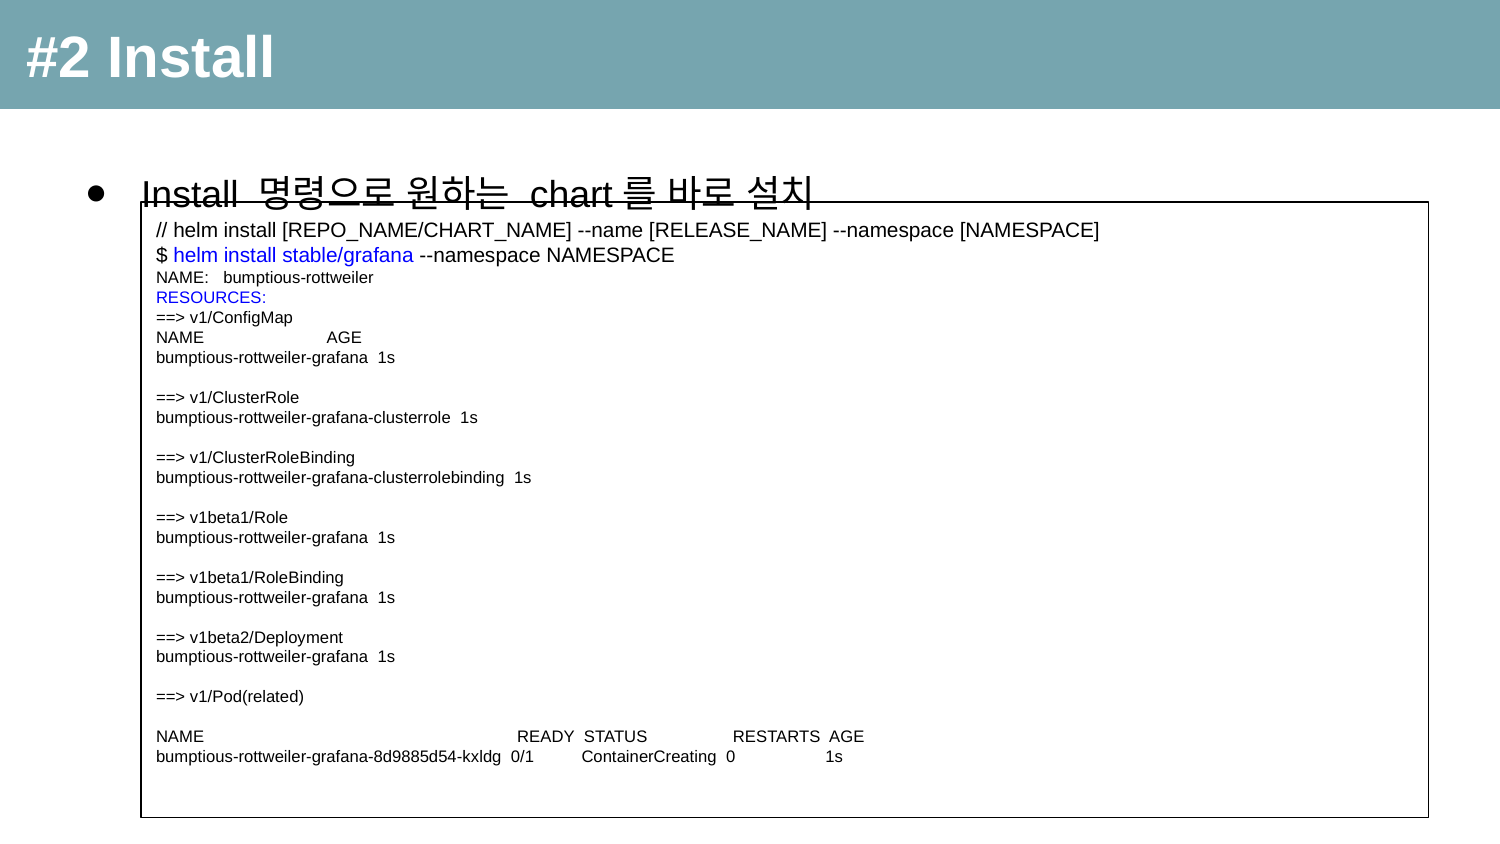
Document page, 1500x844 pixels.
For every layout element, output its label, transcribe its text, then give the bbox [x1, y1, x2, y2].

list Install 명령으로 원하는 chart를 바로 설치 [51, 132, 1449, 222]
text_box // helm install [REPO_NAME/CHART_NAME] --name [RELEASE_NAME] --namespace [NAMESPACE] $ helm install stable/grafana --namespace NAMESPACE NAME: bumptious-rottweiler RESOURCES: ==> v1/ConfigMap NAME AGE bumptious-rottweiler-grafana 1s ==> v1/ClusterRole bumptious-rottweiler-grafana-clusterrole 1s ==> v1/ClusterRoleBinding bumptious-rottweiler-grafana-clusterrolebinding 1s ==> v1beta1/Role bumptious-rottweiler-grafana 1s ==> v1beta1/RoleBinding bumptious-rottweiler-grafana 1s ==> v1beta2/Deployment bumptious-rottweiler-grafana 1s ==> v1/Pod(related) NAME READY STATUS RESTARTS AGE bumptious-rottweiler-grafana-8d9885d54-kxldg 0/1 ContainerCreating 0 1s [141, 202, 1429, 818]
text_box #2 Install [0, 0, 1500, 109]
